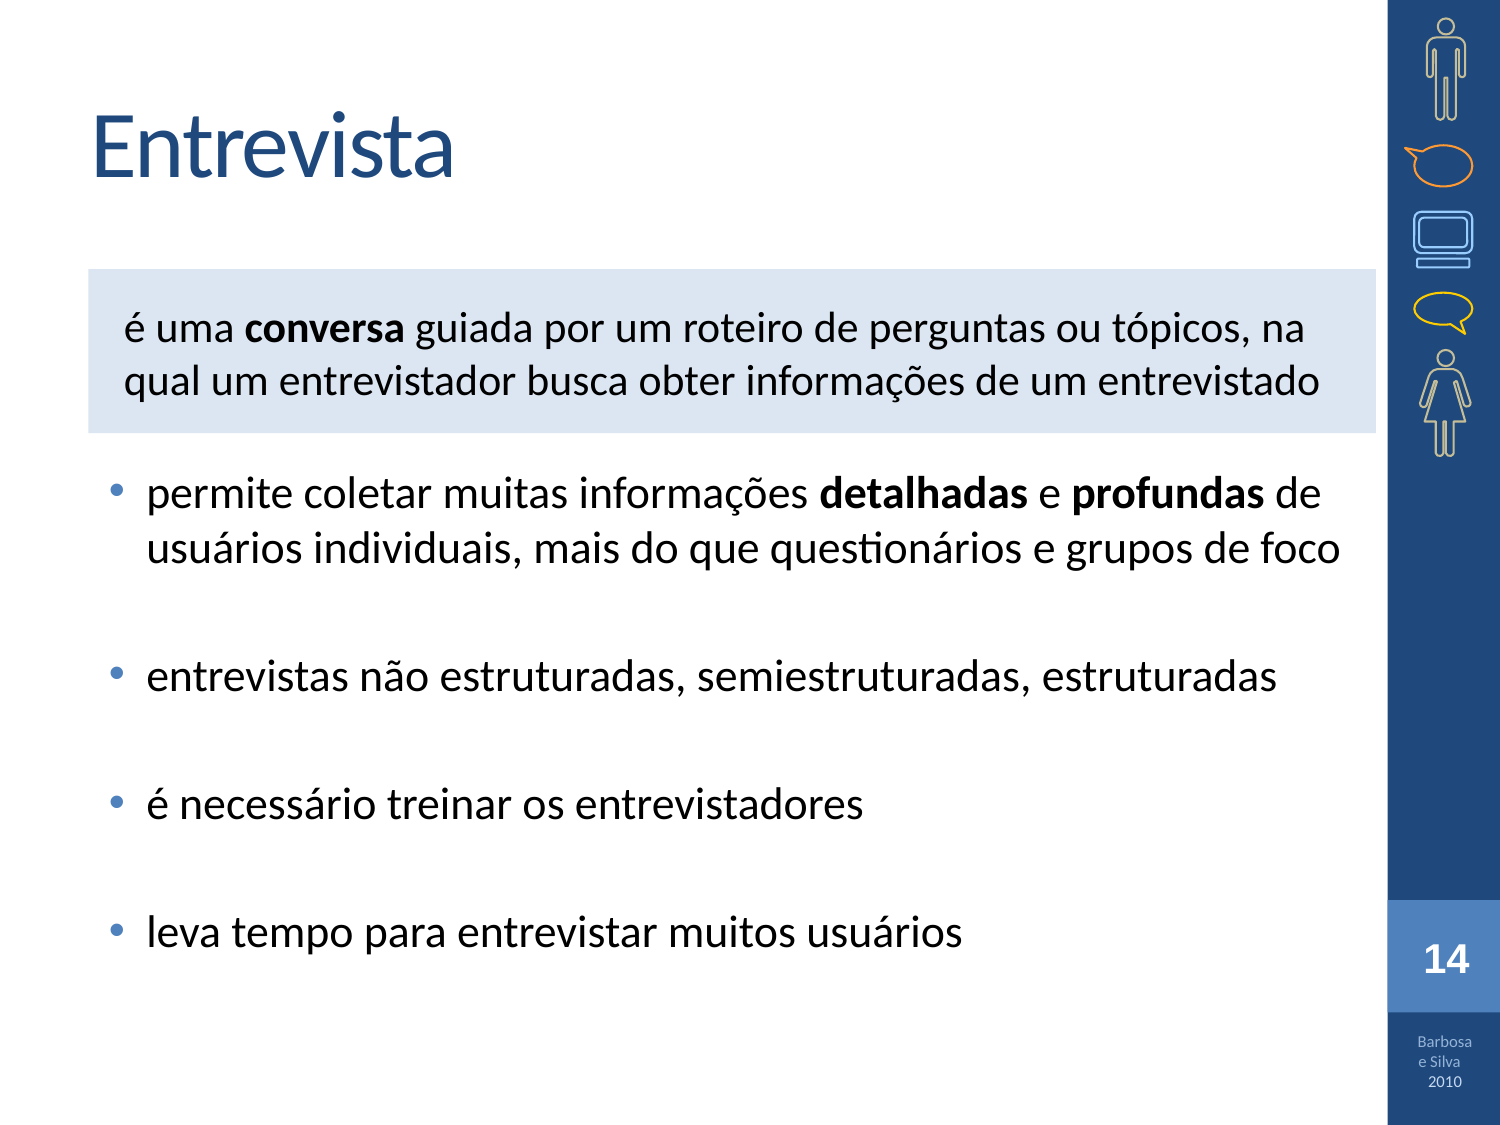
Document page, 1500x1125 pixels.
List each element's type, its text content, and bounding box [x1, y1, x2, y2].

text_box é uma conversa guiada por um roteiro de perguntas ou tópicos, na qual um entrevistador busca obter informações de um entrevistado [88, 269, 1376, 434]
title Entrevista [75, 45, 1325, 233]
list permite coletar muitas informações detalhadas e profundas de usuários individuais, mais do que questionários e grupos de foco entrevistas não estruturadas, semiestruturadas, estruturadas é necessário treinar os entrevistadores leva tempo para entrevistar muitos usuários [74, 262, 1365, 1051]
